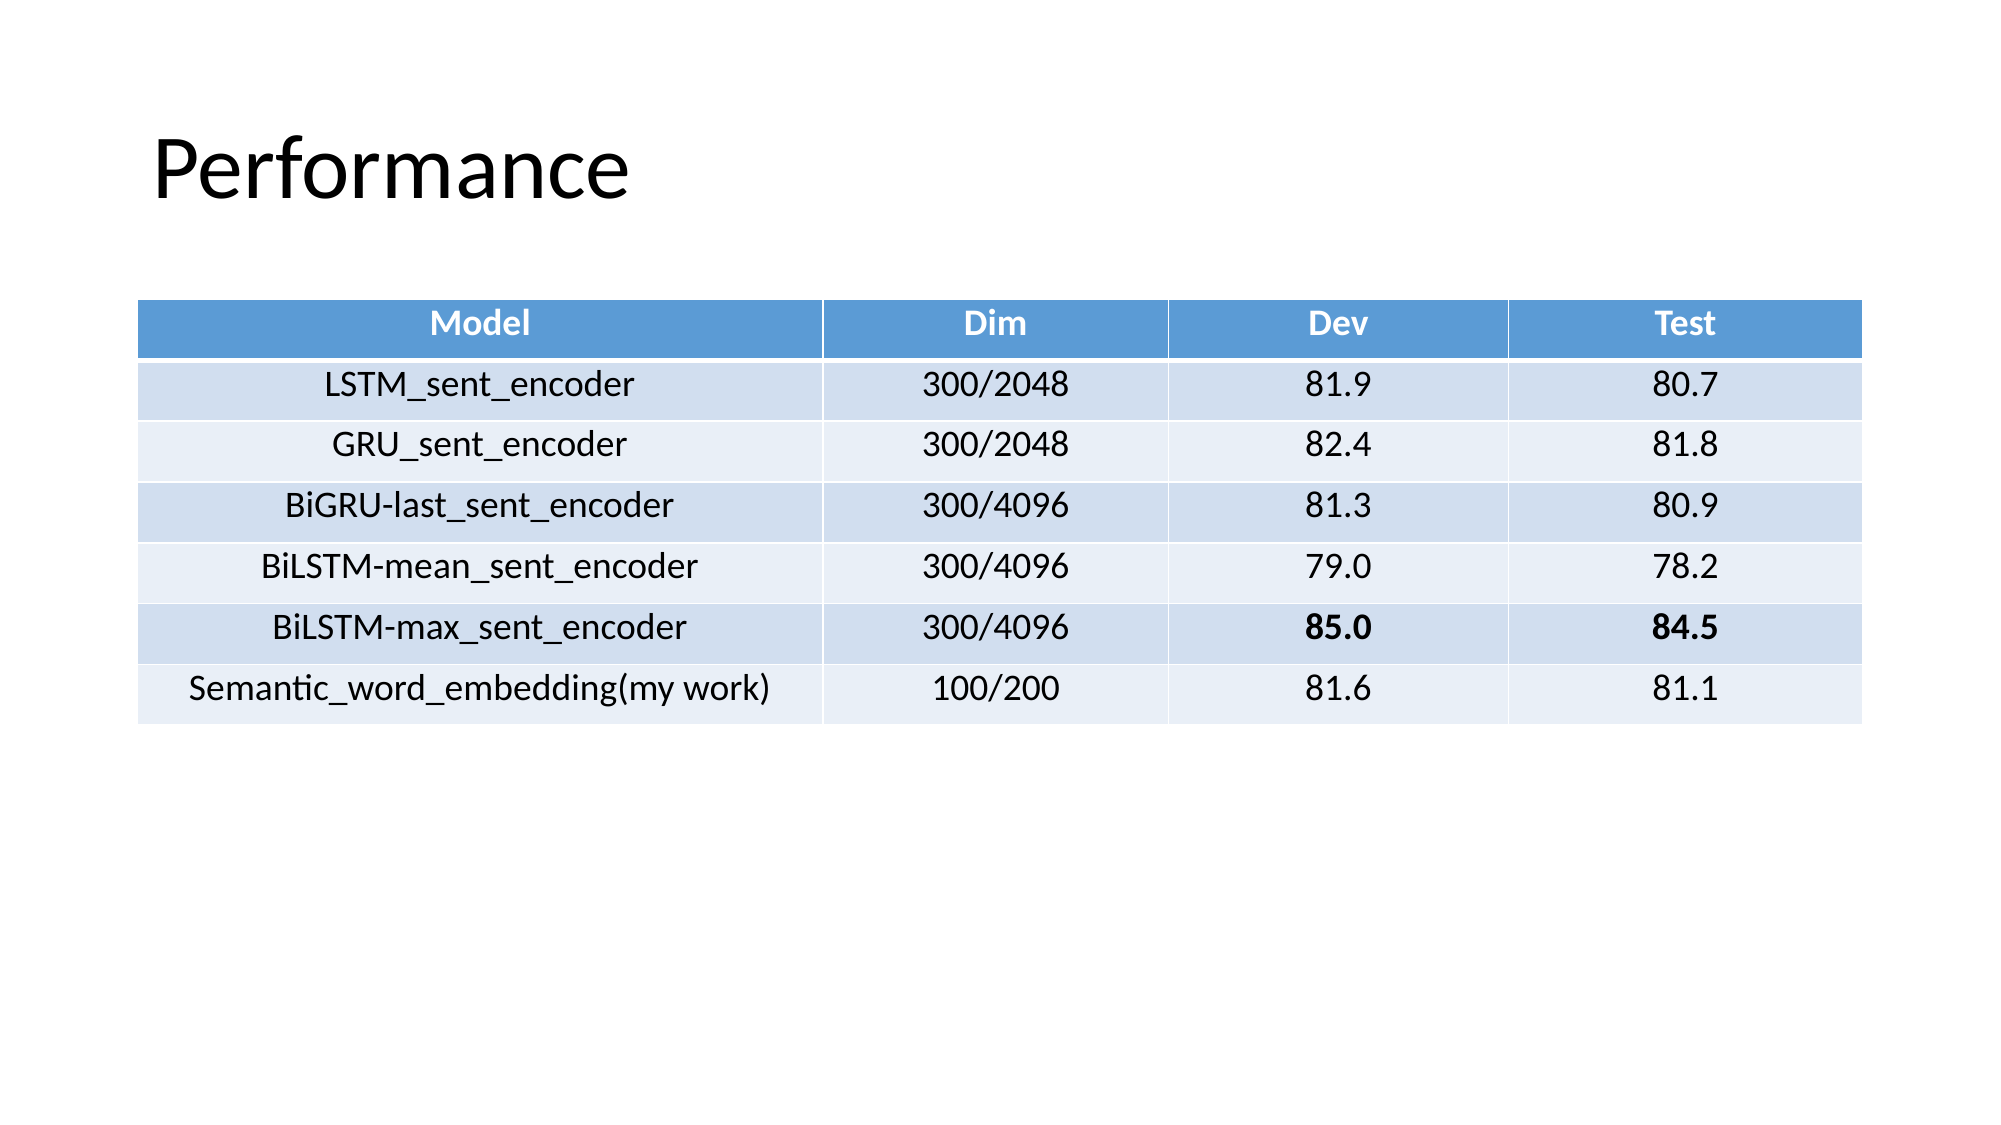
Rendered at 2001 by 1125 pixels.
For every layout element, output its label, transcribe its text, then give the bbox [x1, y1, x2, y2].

table_cell 79.0 [1169, 544, 1508, 603]
table_header Model [138, 300, 822, 358]
table_cell 85.0 [1169, 604, 1508, 664]
title Performance [137, 59, 1863, 278]
table_cell 80.9 [1509, 483, 1862, 542]
table_cell 300/4096 [824, 604, 1168, 664]
table_header Dim [824, 300, 1168, 358]
table_cell 78.2 [1509, 544, 1862, 603]
table_cell 300/2048 [824, 363, 1168, 420]
table_cell 82.4 [1169, 422, 1508, 481]
table_header Dev [1169, 300, 1508, 358]
table_cell 100/200 [824, 665, 1168, 724]
table_cell 300/4096 [824, 483, 1168, 542]
table_header Test [1509, 300, 1862, 358]
table_cell GRU_sent_encoder [138, 422, 822, 481]
table_cell BiGRU-last_sent_encoder [138, 483, 822, 542]
table_cell BiLSTM-mean_sent_encoder [138, 544, 822, 603]
table_cell 81.8 [1509, 422, 1862, 481]
table_cell 81.1 [1509, 665, 1862, 724]
table_cell Semantic_word_embedding(my work) [138, 665, 822, 724]
table_cell 81.6 [1169, 665, 1508, 724]
table_cell BiLSTM-max_sent_encoder [138, 604, 822, 664]
table_cell 80.7 [1509, 363, 1862, 420]
table_cell 300/4096 [824, 544, 1168, 603]
table_cell LSTM_sent_encoder [138, 363, 822, 420]
table_cell 81.9 [1169, 363, 1508, 420]
table_cell 84.5 [1509, 604, 1862, 664]
table_cell 81.3 [1169, 483, 1508, 542]
table_cell 300/2048 [824, 422, 1168, 481]
